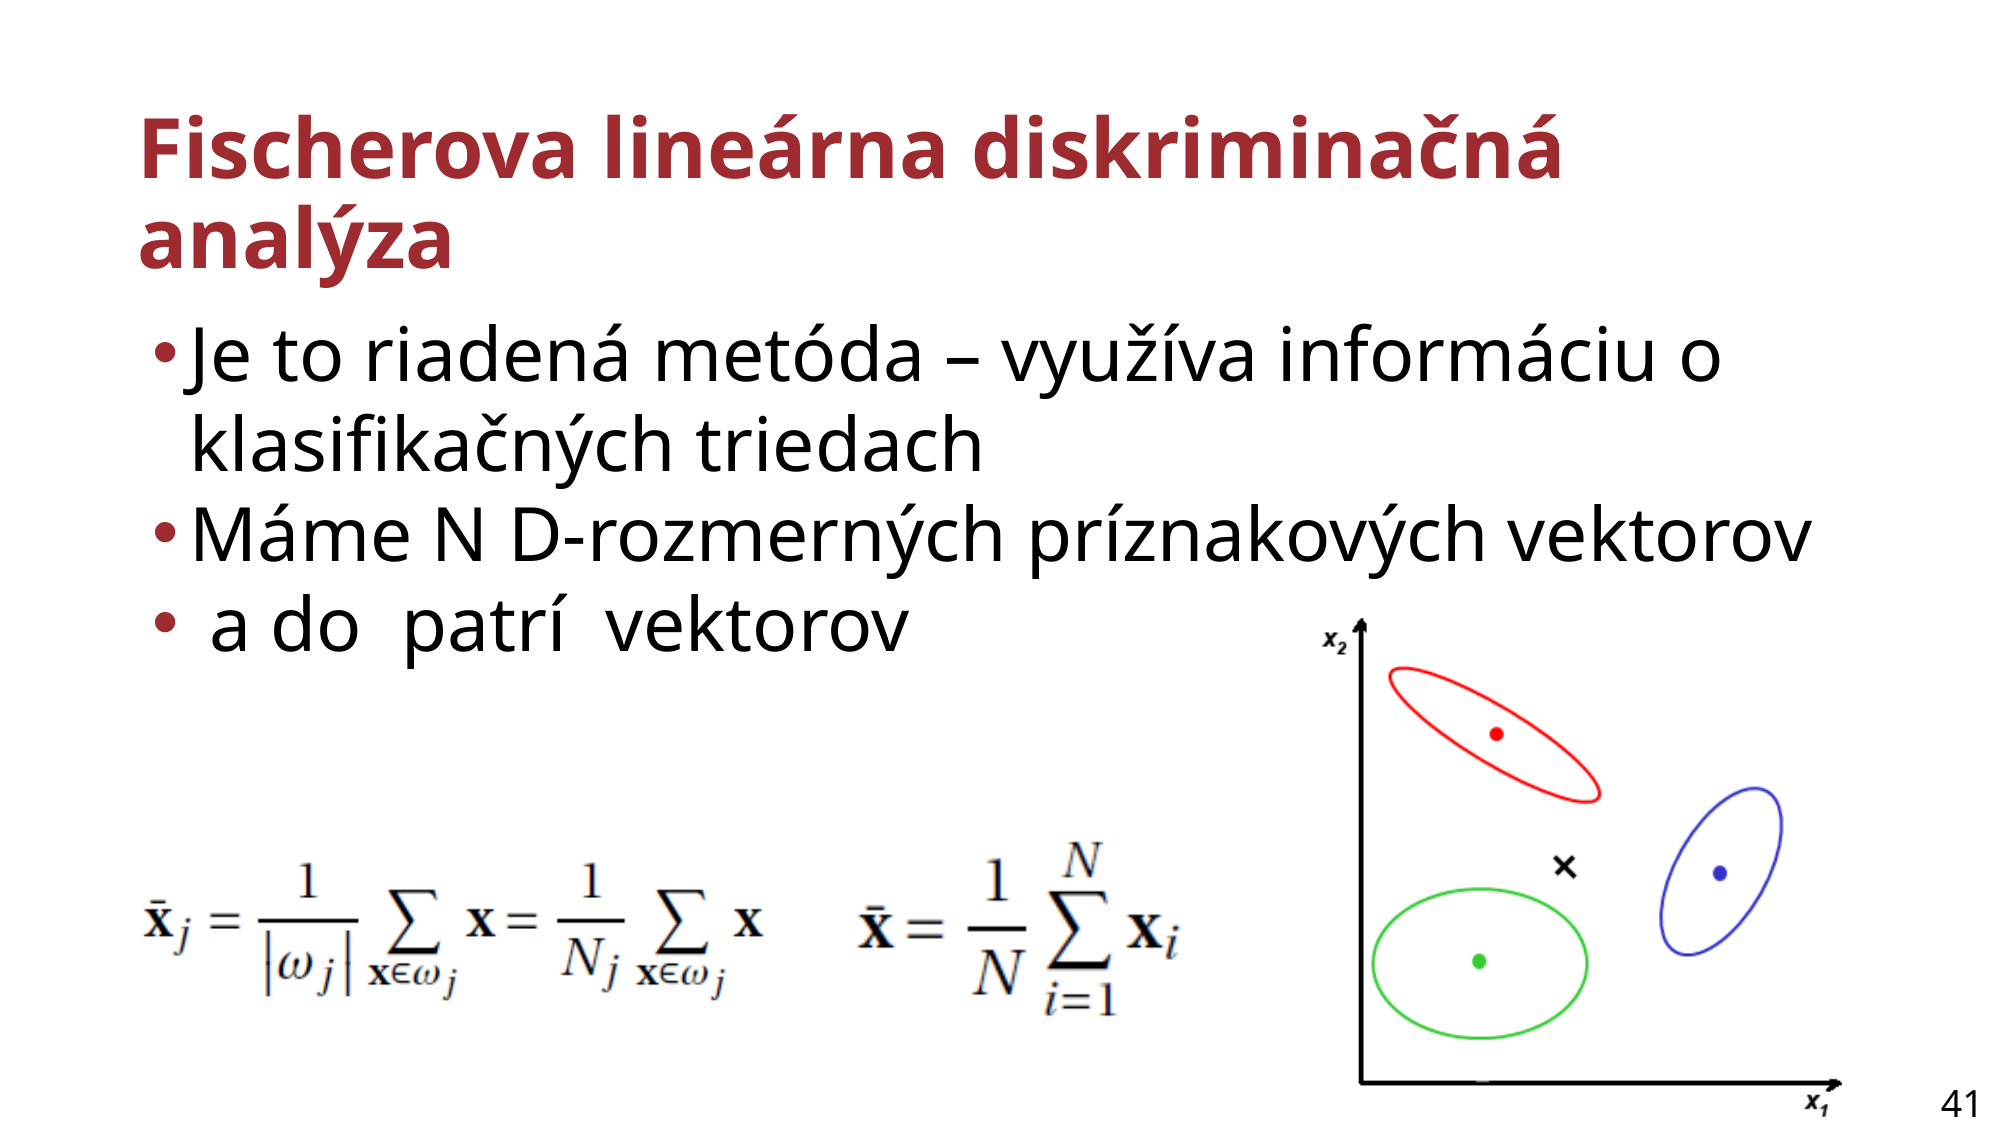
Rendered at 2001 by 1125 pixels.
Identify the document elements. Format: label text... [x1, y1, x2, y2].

picture [847, 824, 1181, 1035]
picture [137, 840, 766, 1019]
picture [1315, 595, 1850, 1125]
title Fischerova lineárna diskriminačná analýza [137, 116, 1717, 278]
